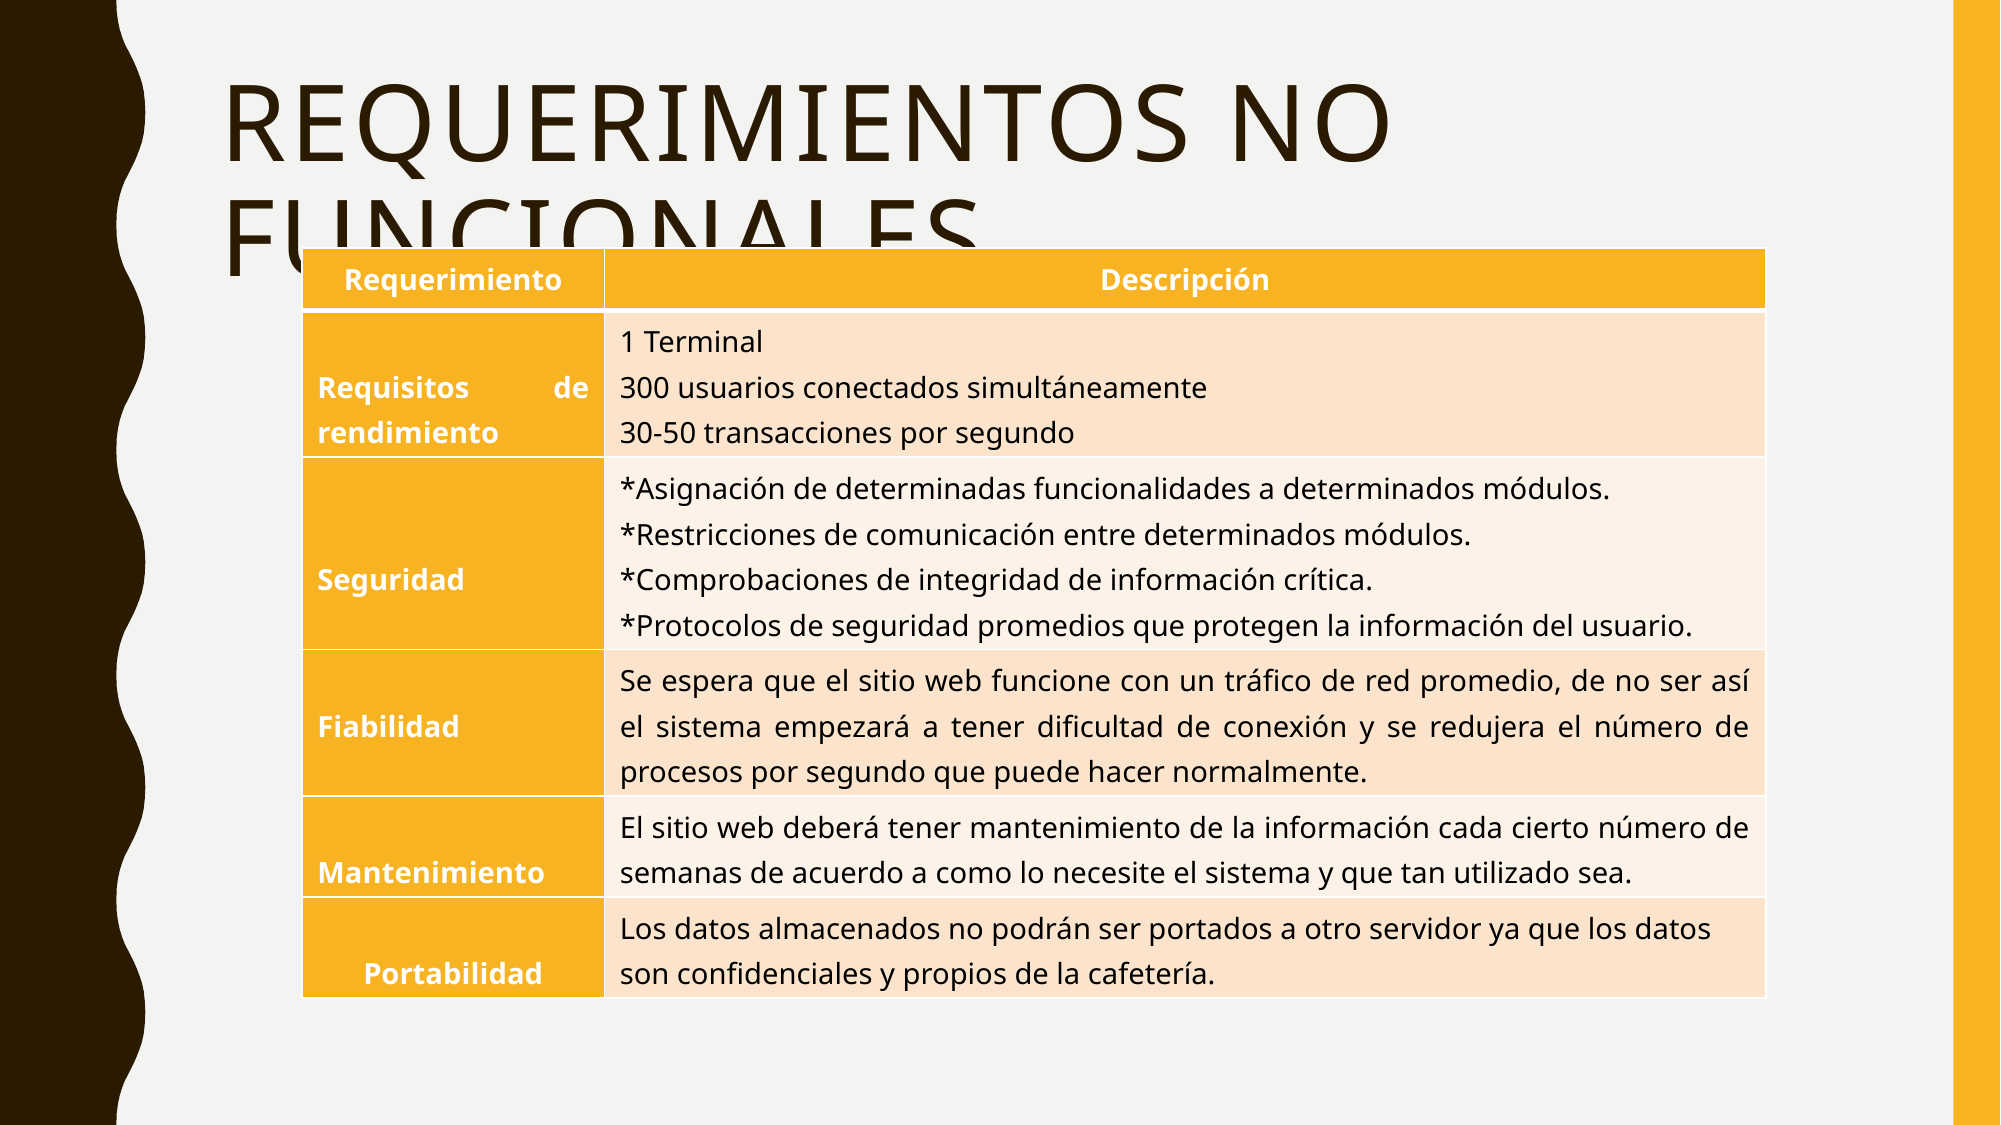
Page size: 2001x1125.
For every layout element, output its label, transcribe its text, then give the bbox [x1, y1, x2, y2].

table_cell Portabilidad [303, 898, 604, 997]
table_cell Se espera que el sitio web funcione con un tráfico de red promedio, de no ser así el sistema empezará a tener dificultad de conexión y se redujera el número de procesos por segundo que puede hacer normalmente. [605, 650, 1765, 795]
title Requerimientos no funcionales [205, 62, 1875, 308]
table_header Descripción [605, 249, 1765, 308]
table_cell 1 Terminal 300 usuarios conectados simultáneamente 30-50 transacciones por segundo [605, 313, 1765, 456]
table_header Requerimiento [303, 249, 604, 308]
table_cell Seguridad [303, 458, 604, 649]
table_cell Requisitos de rendimiento [303, 313, 604, 456]
table_cell Los datos almacenados no podrán ser portados a otro servidor ya que los datos son confidenciales y propios de la cafetería. [605, 898, 1765, 997]
table_cell Mantenimiento [303, 797, 604, 896]
table_cell El sitio web deberá tener mantenimiento de la información cada cierto número de semanas de acuerdo a como lo necesite el sistema y que tan utilizado sea. [605, 797, 1765, 896]
table_cell *Asignación de determinadas funcionalidades a determinados módulos. *Restricciones de comunicación entre determinados módulos. *Comprobaciones de integridad de información crítica. *Protocolos de seguridad promedios que protegen la información del usuario. [605, 458, 1765, 649]
table_cell Fiabilidad [303, 650, 604, 795]
